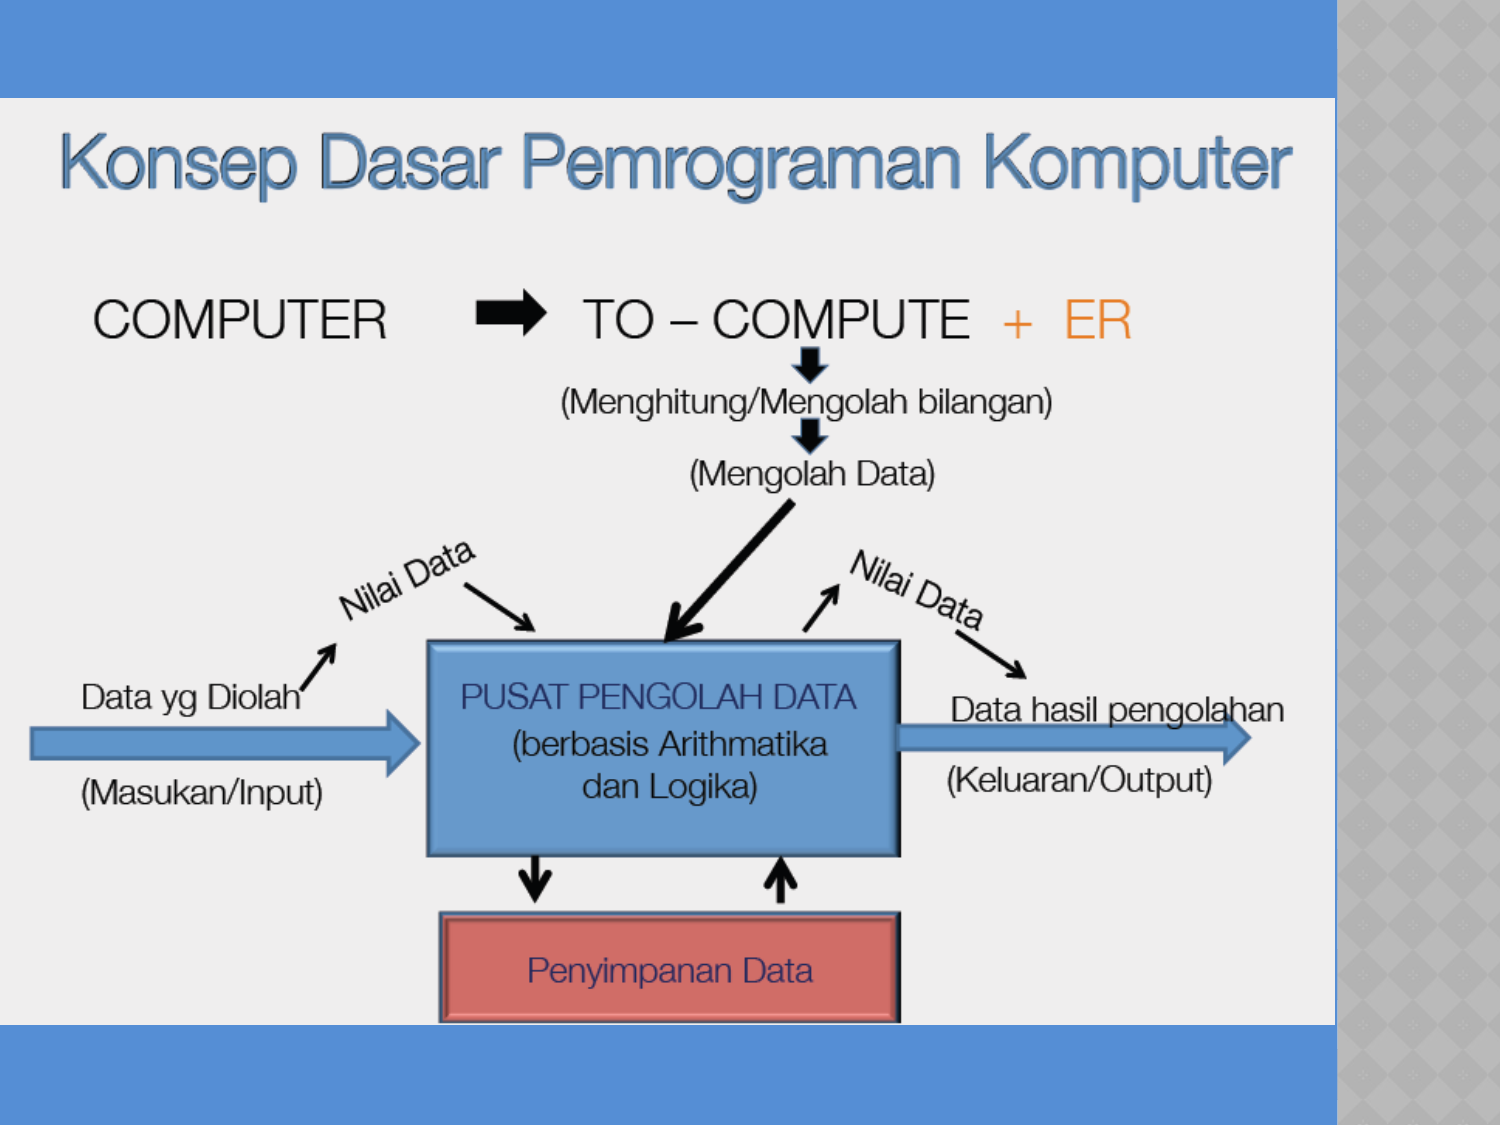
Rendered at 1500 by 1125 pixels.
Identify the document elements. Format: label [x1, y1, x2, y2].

text_box [0, 0, 1341, 1125]
picture [0, 97, 1335, 1026]
